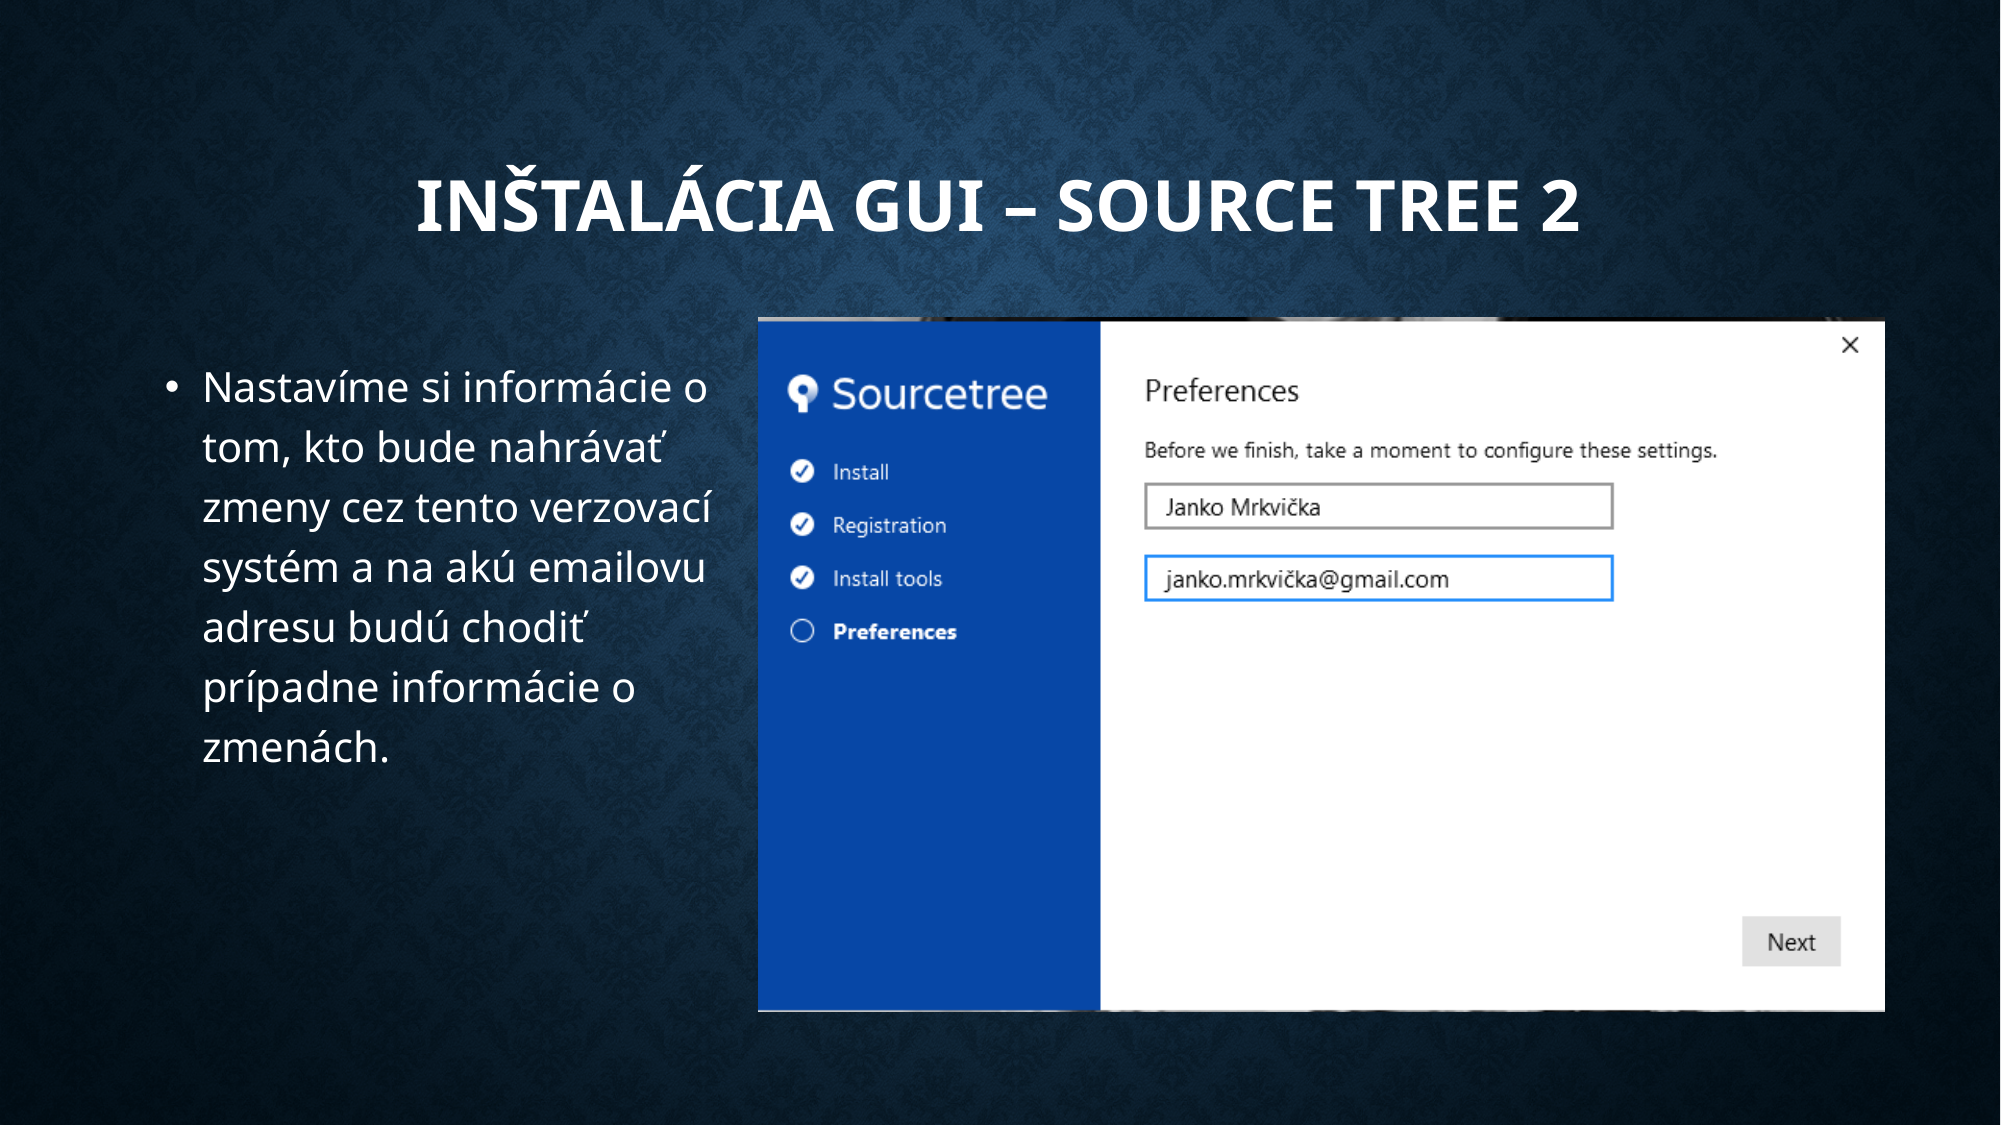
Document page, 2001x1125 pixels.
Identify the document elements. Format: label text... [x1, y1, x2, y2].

title Inštalácia GUI – source tree 2 [149, 99, 1849, 318]
list Nastavíme si informácie o tom, kto bude nahrávať zmeny cez tento verzovací systém a na akú emailovu adresu budú chodiť prípadne informácie o zmenách. [149, 343, 751, 950]
picture [758, 317, 1885, 1012]
